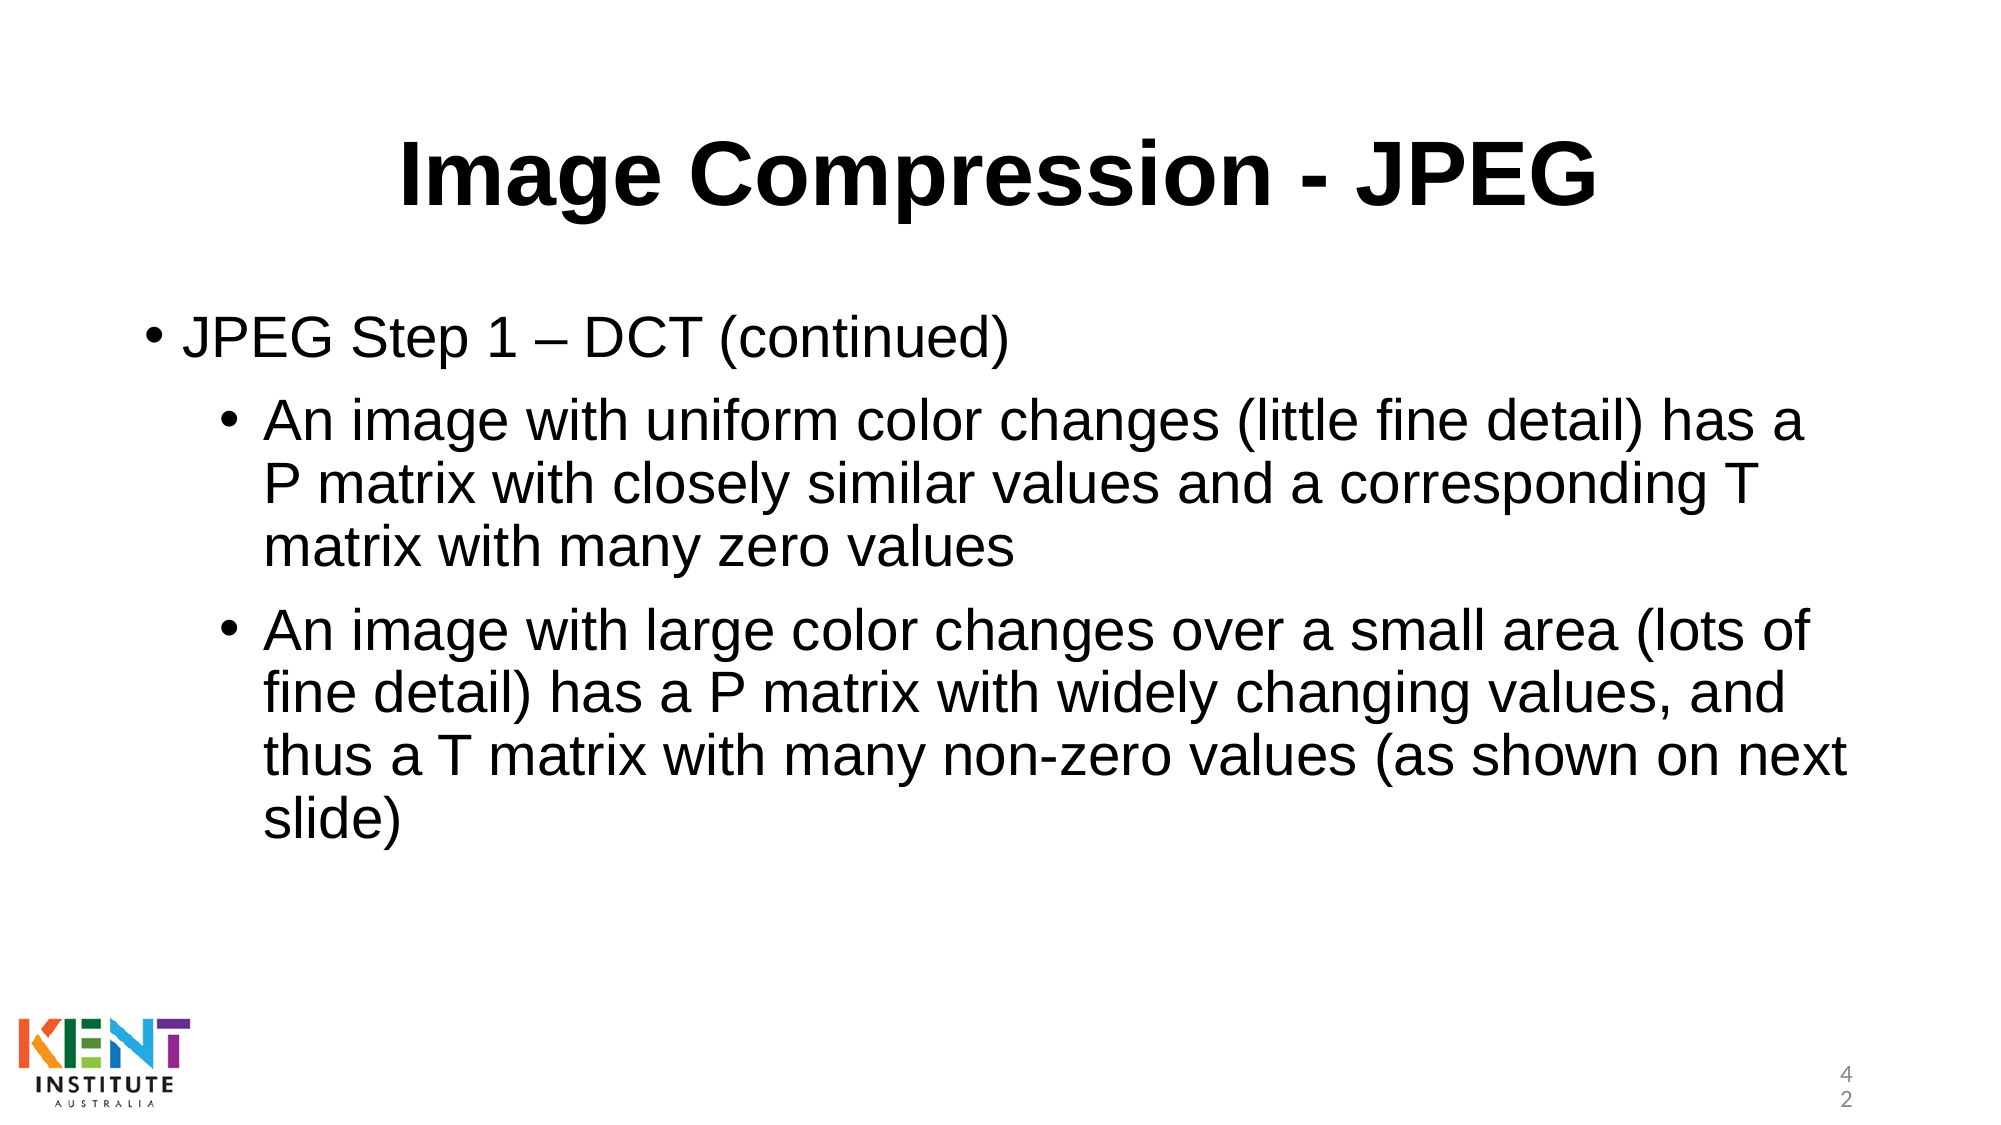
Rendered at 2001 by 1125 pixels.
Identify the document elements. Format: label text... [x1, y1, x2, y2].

list JPEG Step 1 – DCT (continued) An image with uniform color changes (little fine detail) has a P matrix with closely similar values and a corresponding T matrix with many zero values An image with large color changes over a small area (lots of fine detail) has a P matrix with widely changing values, and thus a T matrix with many non-zero values (as shown on next slide) [136, 298, 1863, 1014]
picture [0, 1000, 208, 1125]
slide_number 42 [1832, 1050, 1863, 1096]
title Image Compression - JPEG [136, 59, 1863, 278]
